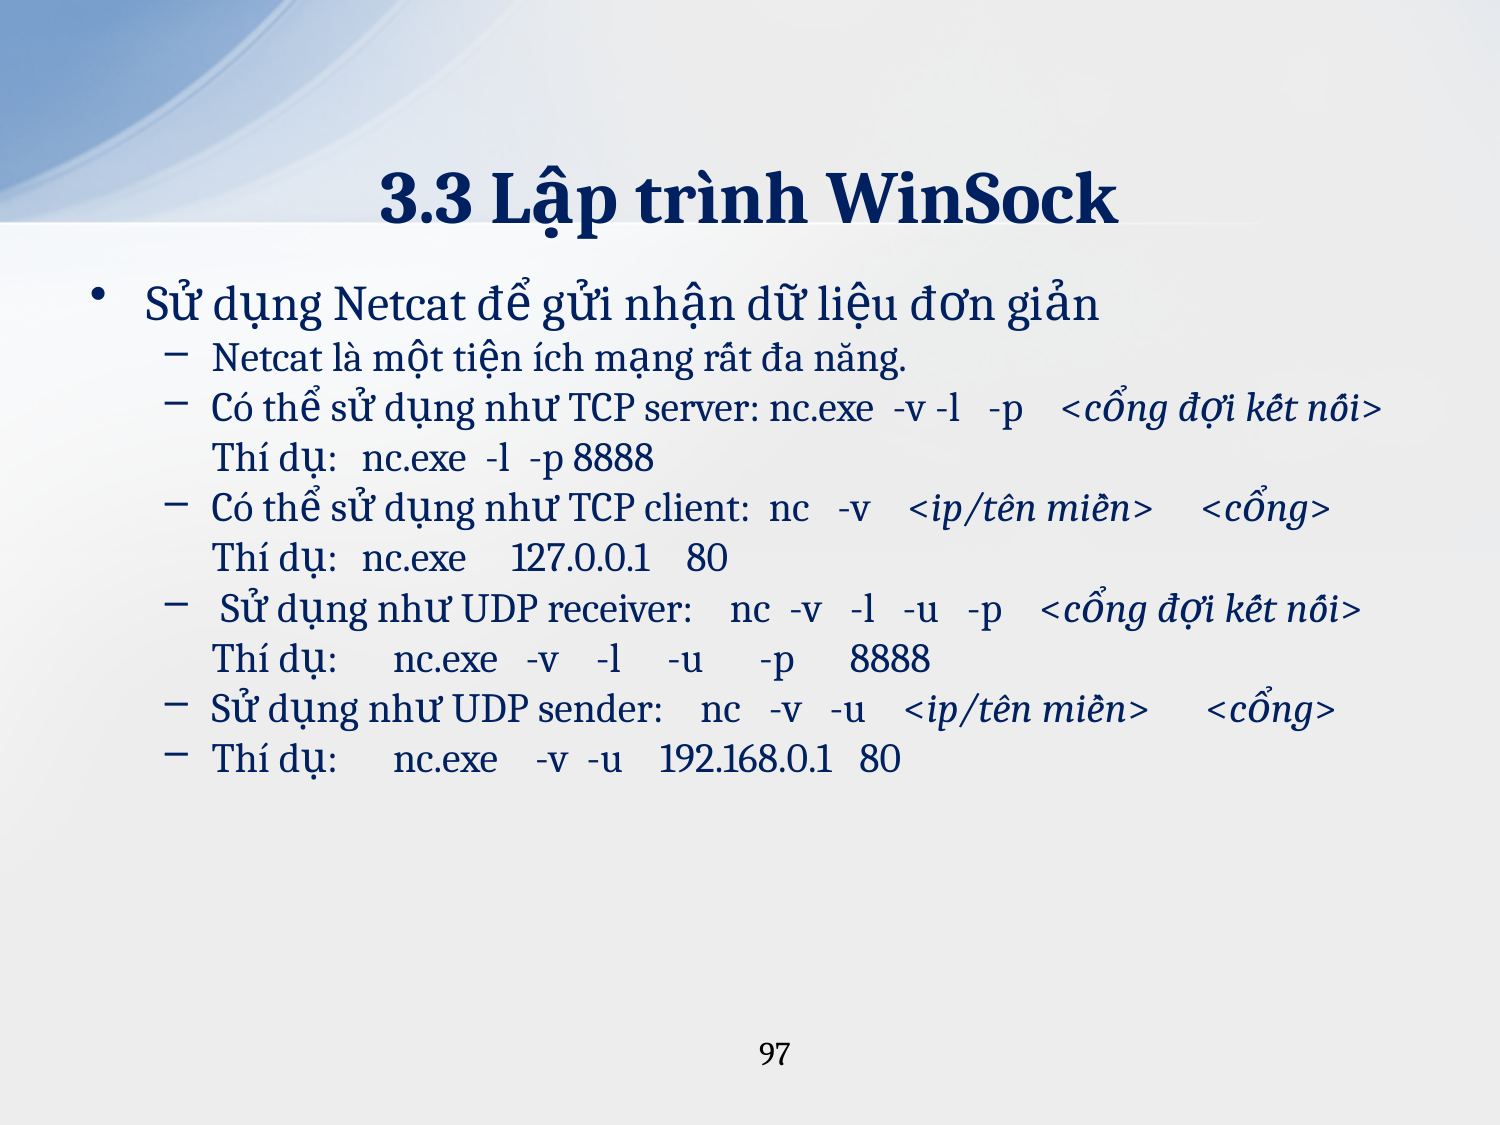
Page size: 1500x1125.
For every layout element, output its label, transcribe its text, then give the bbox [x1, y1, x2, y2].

picture [0, 1, 1500, 1125]
list Sử dụng Netcat để gửi nhận dữ liệu đơn giản Netcat là một tiện ích mạng rất đa năng. Có thể sử dụng như TCP server: nc.exe -v -l -p <cổng đợi kết nối> Thí dụ: nc.exe -l -p 8888 Có thể sử dụng như TCP client: nc -v <ip/tên miền> <cổng> Thí dụ: nc.exe 127.0.0.1 80 Sử dụng như UDP receiver: nc -v -l -u -p <cổng đợi kết nối> Thí dụ: nc.exe -v -l -u -p 8888 Sử dụng như UDP sender: nc -v -u <ip/tên miền> <cổng> Thí dụ: nc.exe -v -u 192.168.0.1 80 [75, 262, 1425, 1038]
title 3.3 Lập trình WinSock [75, 58, 1425, 247]
slide_number 97 [125, 1024, 1425, 1103]
